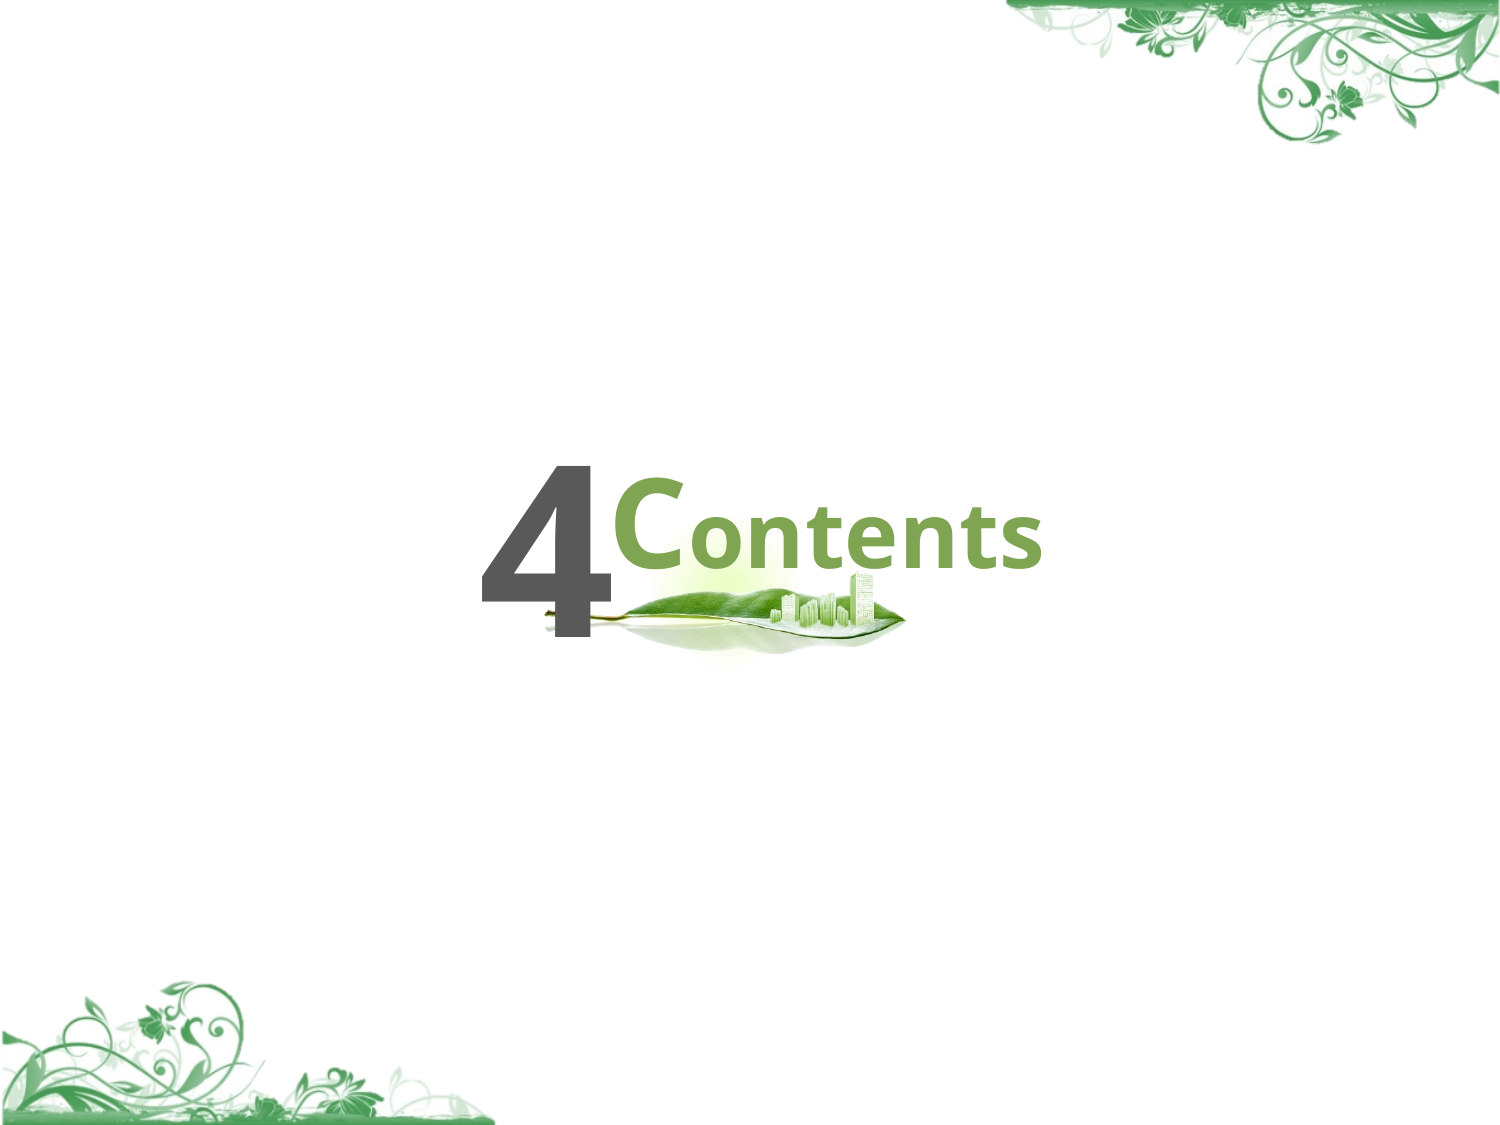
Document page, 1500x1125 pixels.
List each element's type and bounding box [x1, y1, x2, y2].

text_box [464, 390, 1036, 735]
picture [864, 0, 1500, 207]
picture [0, 918, 637, 1125]
